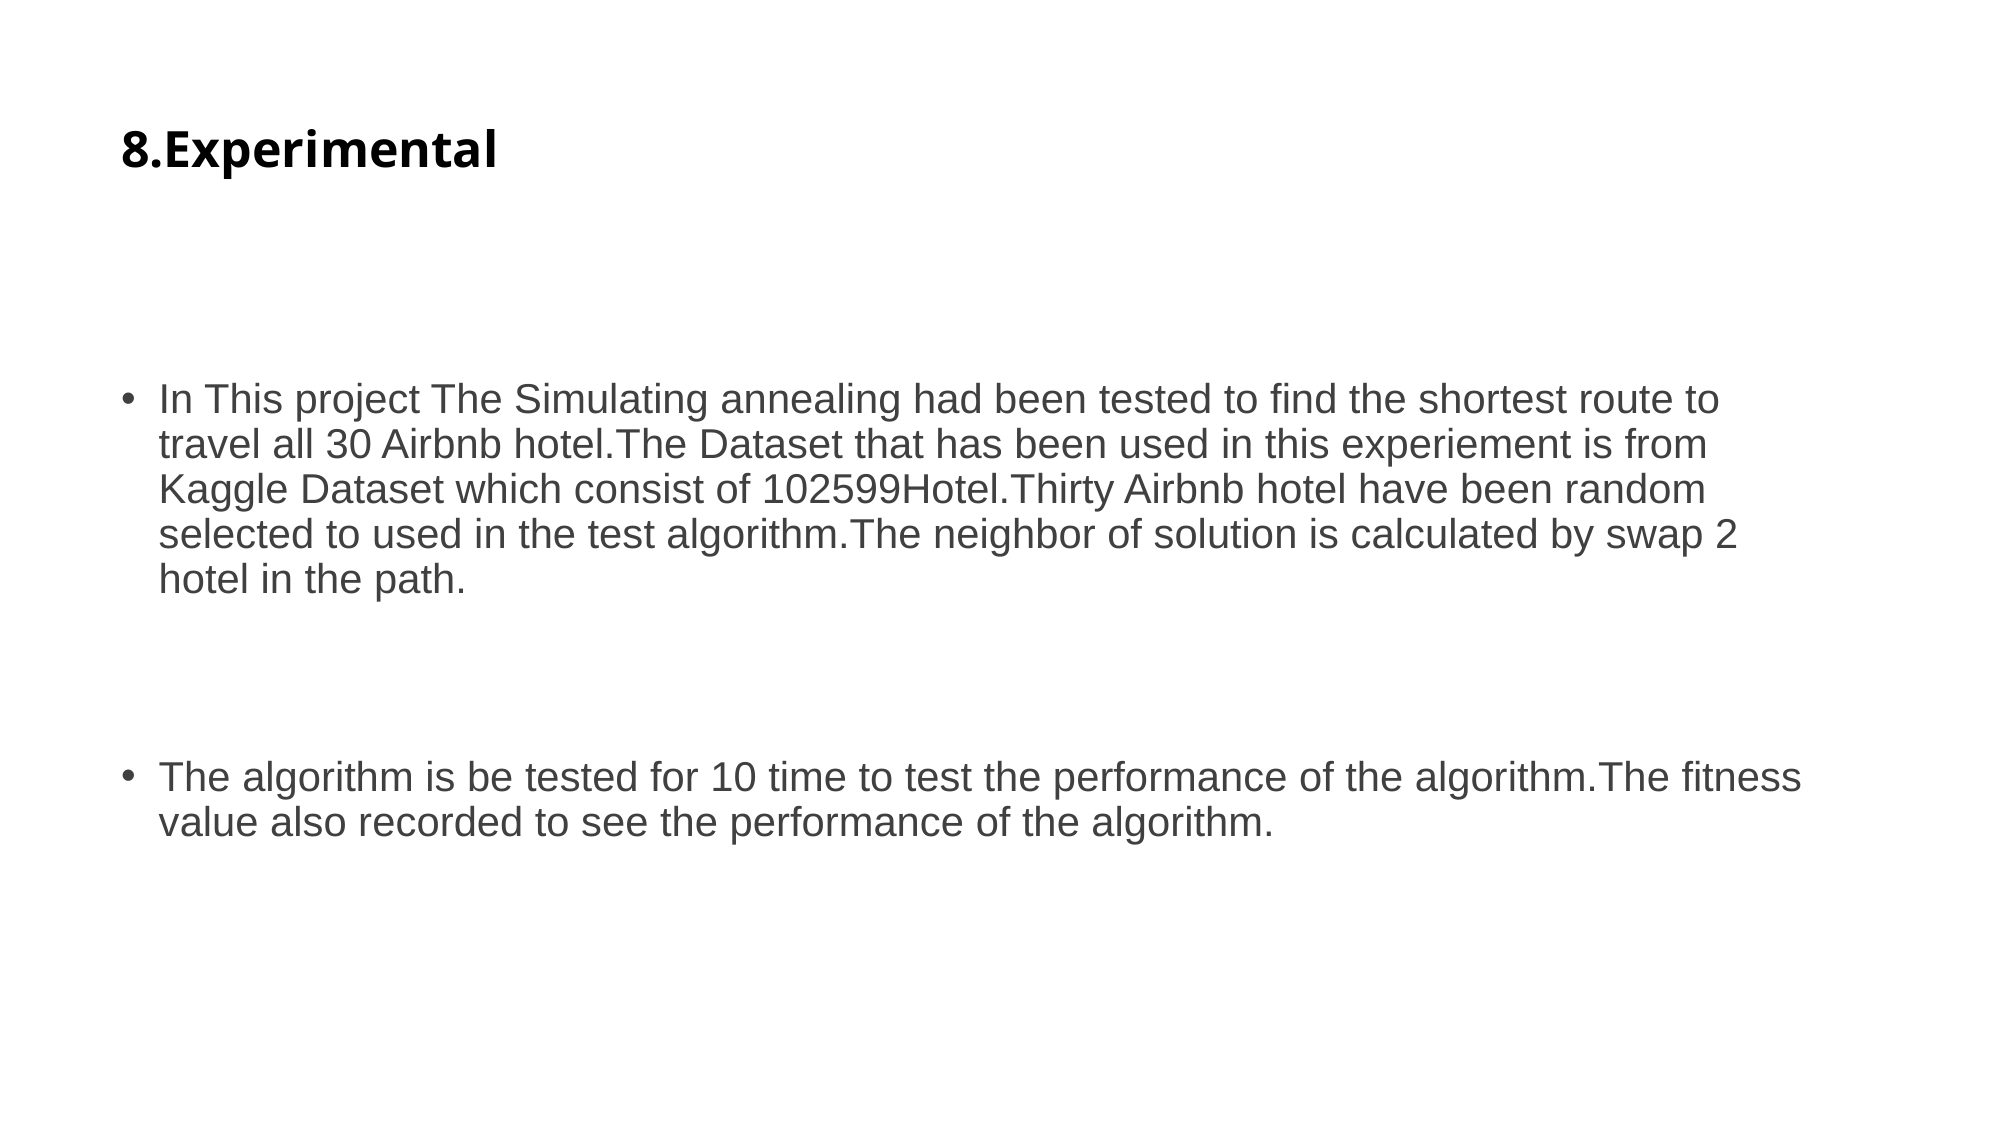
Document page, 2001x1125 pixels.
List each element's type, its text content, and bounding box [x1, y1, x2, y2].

title 8.Experimental [106, 42, 1832, 260]
list In This project The Simulating annealing had been tested to find the shortest route to travel all 30 Airbnb hotel.The Dataset that has been used in this experiement is from Kaggle Dataset which consist of 102599Hotel.Thirty Airbnb hotel have been random selected to used in the test algorithm.The neighbor of solution is calculated by swap 2 hotel in the path. The algorithm is be tested for 10 time to test the performance of the algorithm.The fitness value also recorded to see the performance of the algorithm. [106, 299, 1832, 1014]
